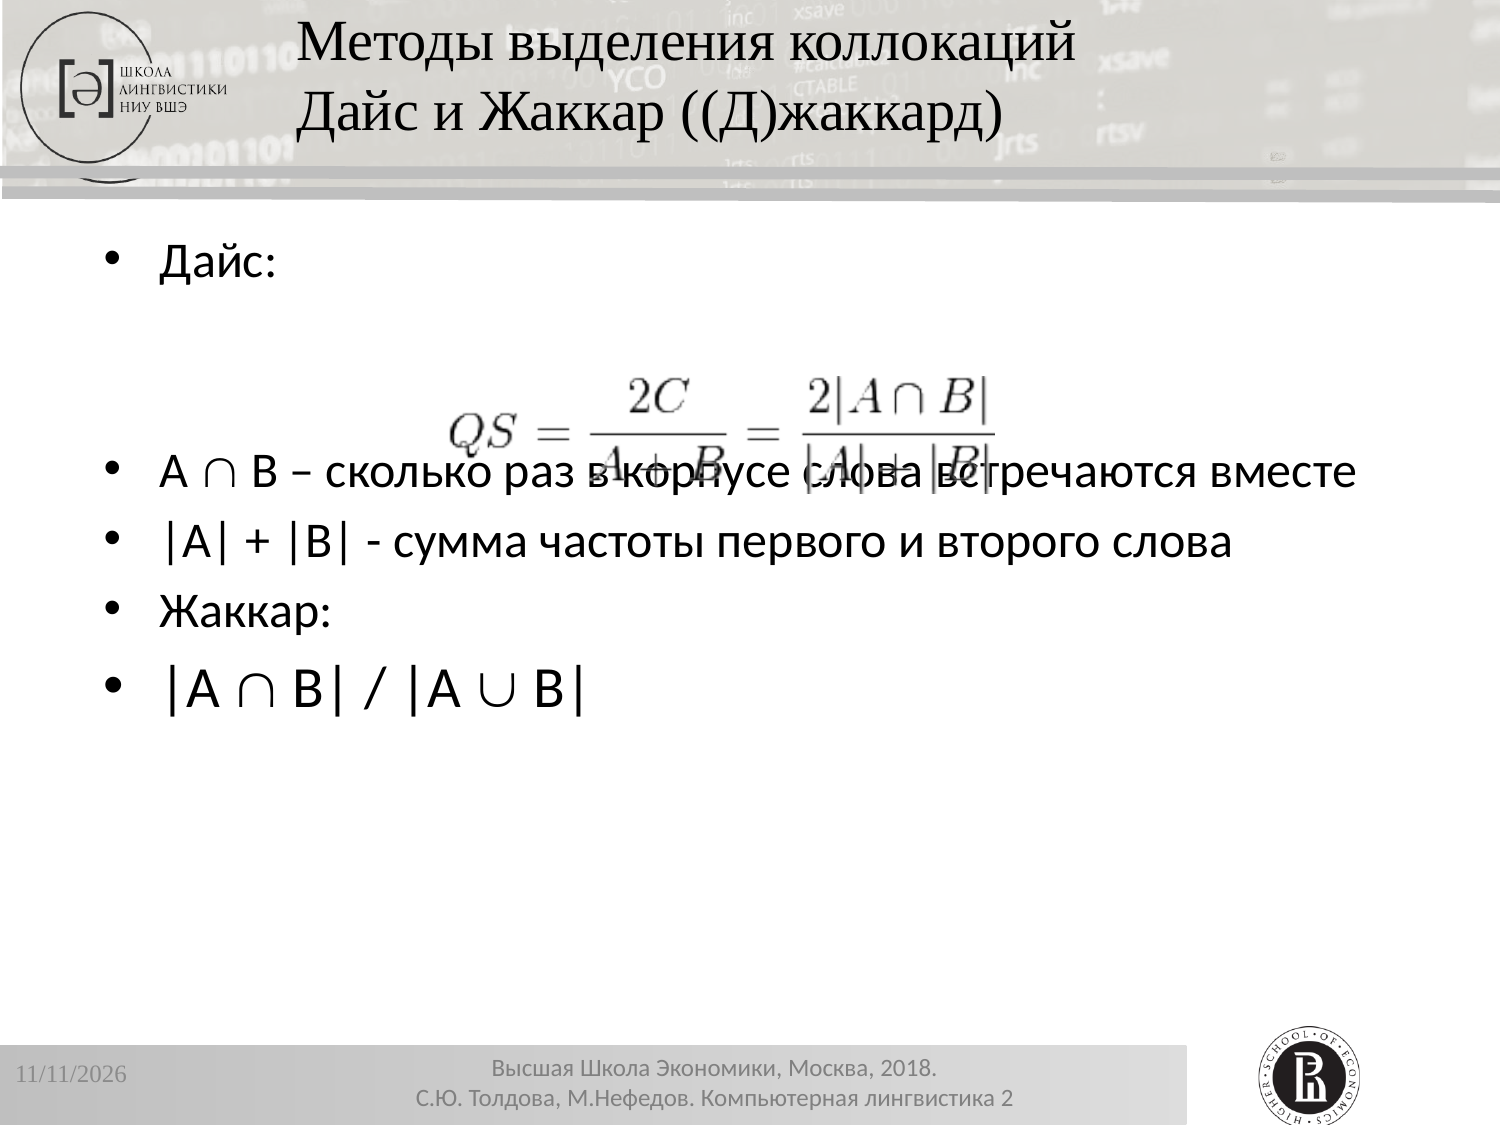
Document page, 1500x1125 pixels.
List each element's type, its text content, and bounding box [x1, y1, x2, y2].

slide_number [0, 1042, 350, 1103]
list Дайс: A  B – сколько раз в корпусе слова встречаются вместе |A| + |B| - сумма частоты первого и второго слова Жаккар: |A  B| / |A  B| [88, 220, 1400, 976]
picture [448, 376, 995, 494]
picture [1258, 1026, 1360, 1125]
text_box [0, 0, 1500, 190]
